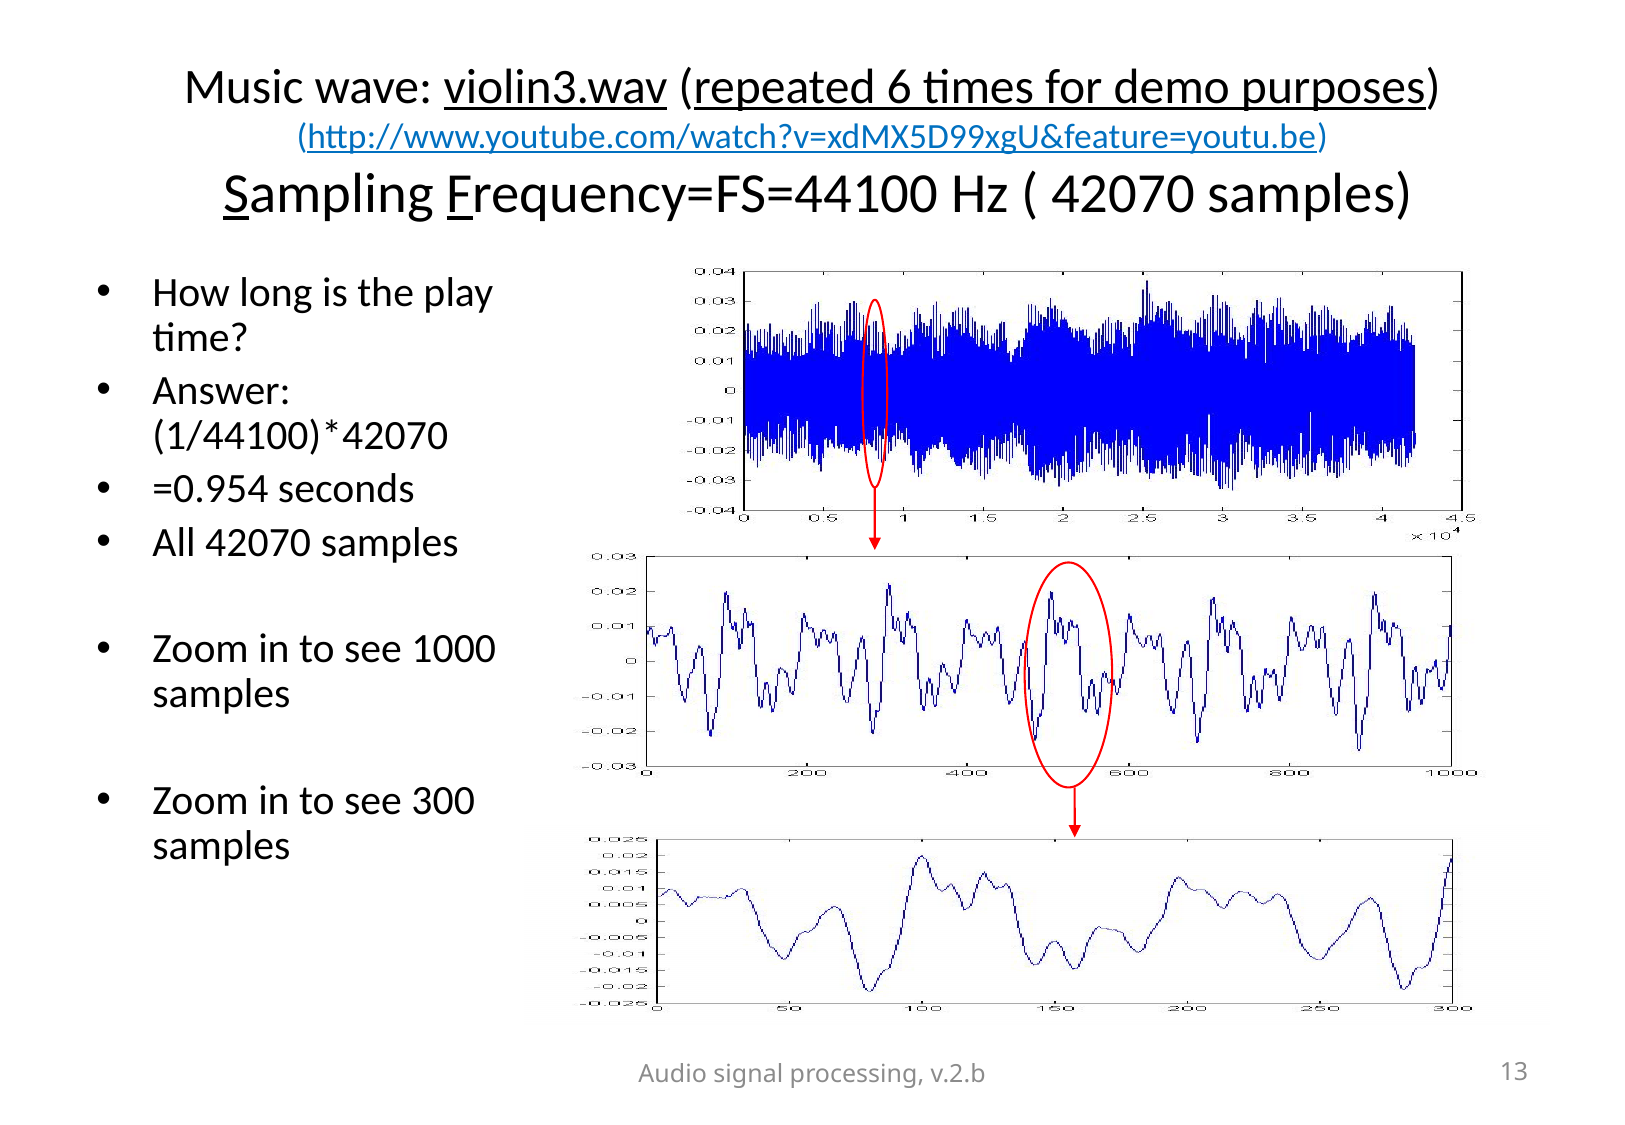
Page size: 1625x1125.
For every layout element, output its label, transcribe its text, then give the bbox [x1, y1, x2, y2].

slide_number 13 [1164, 1042, 1544, 1103]
picture [524, 824, 1550, 1025]
footer Audio signal processing, v.2.b [555, 1042, 1070, 1103]
picture [511, 249, 1550, 794]
list How long is the play time? Answer:(1/44100)*42070 =0.954 seconds All 42070 samples Zoom in to see 1000 samples Zoom in to see 300 samples [81, 262, 550, 1006]
title Music wave: violin3.wav (repeated 6 times for demo purposes) (http://www.youtube.com/watch?v=xdMX5D99xgU&feature=youtu.be) Sampling Frequency=FS=44100 Hz ( 42070 samples) [81, 45, 1544, 233]
